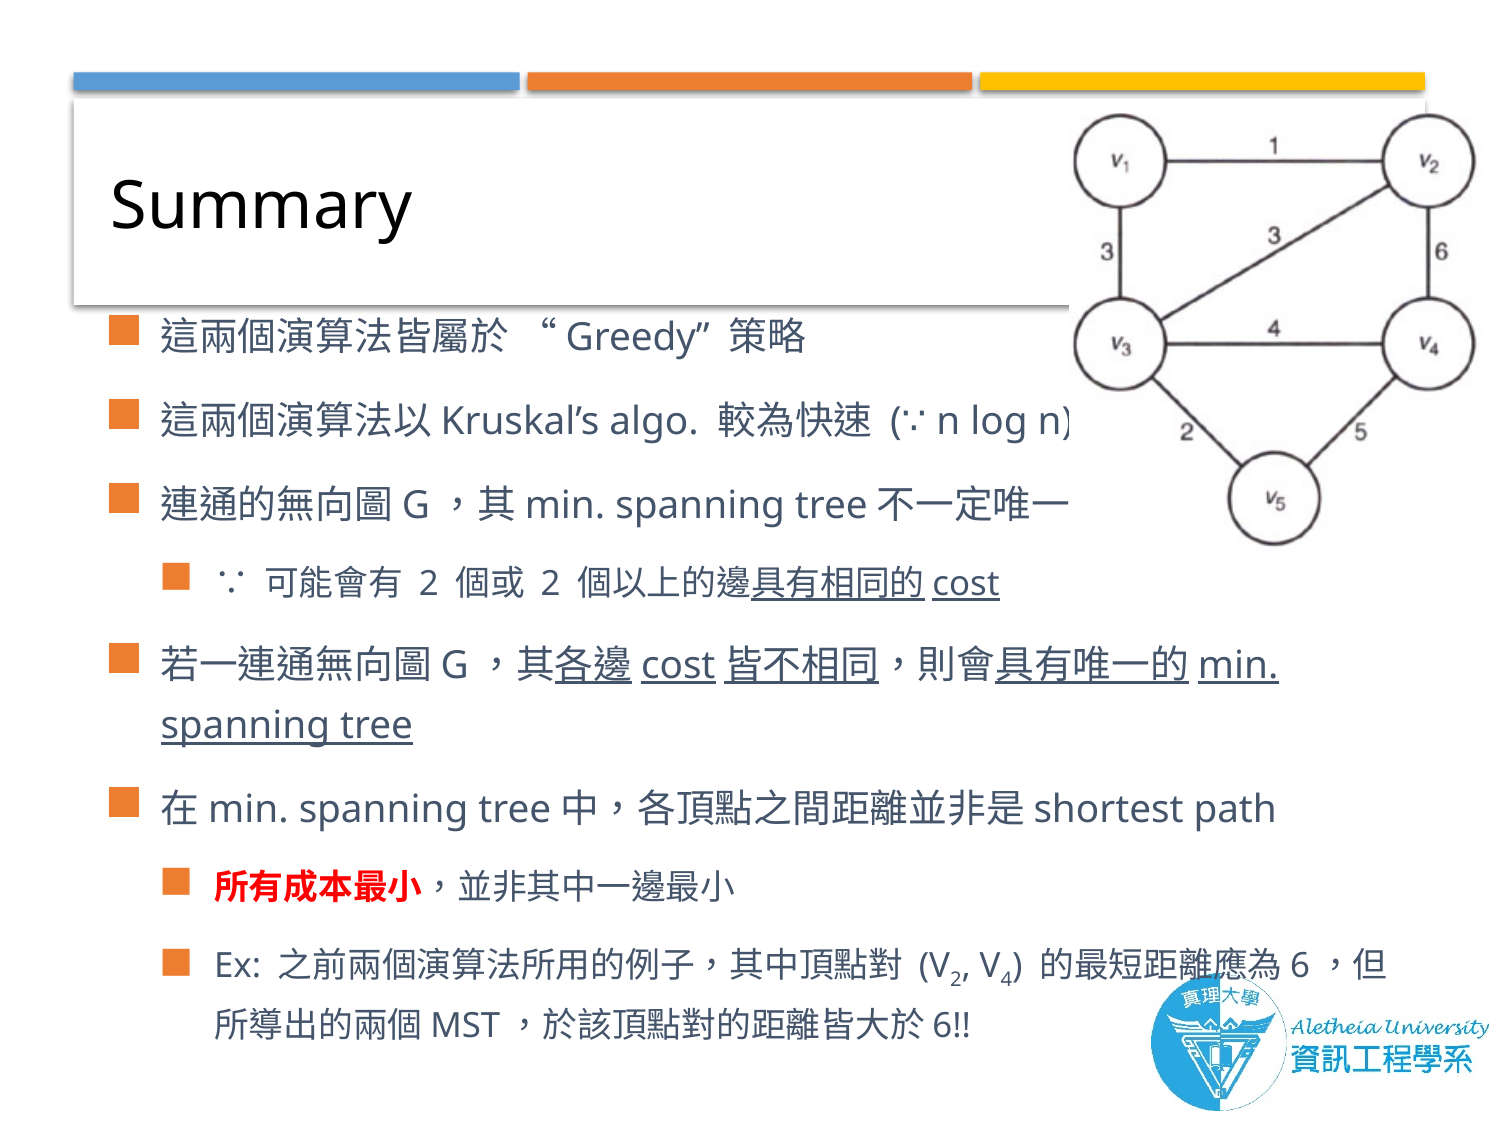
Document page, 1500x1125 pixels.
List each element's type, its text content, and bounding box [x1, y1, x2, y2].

picture [1151, 973, 1489, 1111]
title Summary [95, 112, 1067, 290]
list 這兩個演算法皆屬於 “Greedy” 策略 這兩個演算法以Kruskal’s algo. 較為快速 (∵ n log n) 連通的無向圖G，其min. spanning tree不一定唯一 ∵ 可能會有 2 個或 2 個以上的邊具有相同的cost 若一連通無向圖G，其各邊cost皆不相同，則會具有唯一的min. spanning tree 在min. spanning tree中，各頂點之間距離並非是shortest path 所有成本最小，並非其中一邊最小 Ex: 之前兩個演算法所用的例子，其中頂點對 (V2, V4) 的最短距離應為6，但所導出的兩個MST，於該頂點對的距離皆大於6!! [95, 290, 1406, 1059]
picture [1068, 112, 1483, 552]
